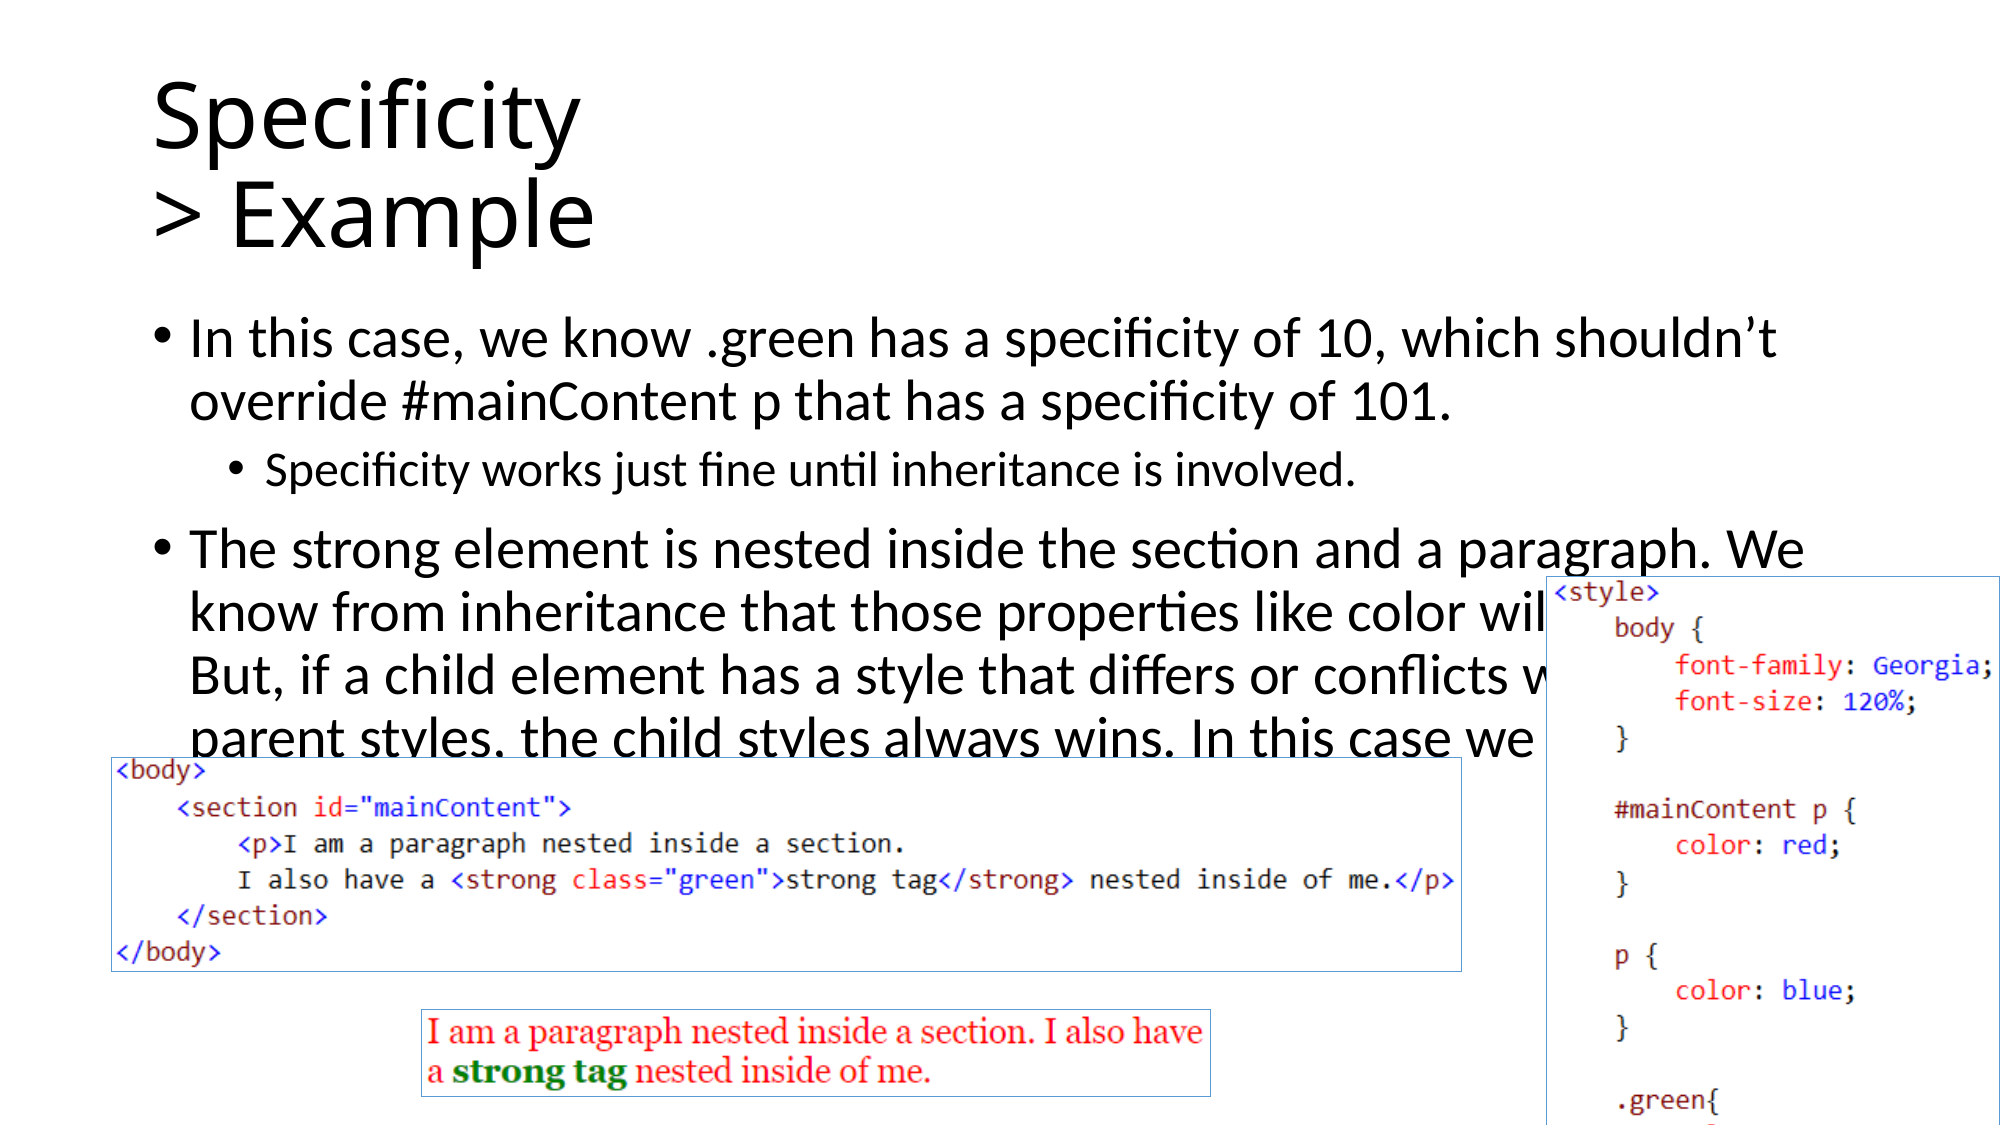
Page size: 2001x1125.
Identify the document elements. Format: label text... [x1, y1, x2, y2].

picture [110, 757, 1461, 972]
title Specificity > Example [137, 59, 1863, 278]
picture [1546, 576, 2000, 1125]
picture [421, 1009, 1211, 1097]
list In this case, we know .green has a specificity of 10, which shouldn’t override #mainContent p that has a specificity of 101. Specificity works just fine until inheritance is involved. The strong element is nested inside the section and a paragraph. We know from inheritance that those properties like color will inherit. But, if a child element has a style that differs or conflicts with the parent styles, the child styles always wins. In this case we are seeing inheritance and not specificity. [137, 299, 1863, 1014]
